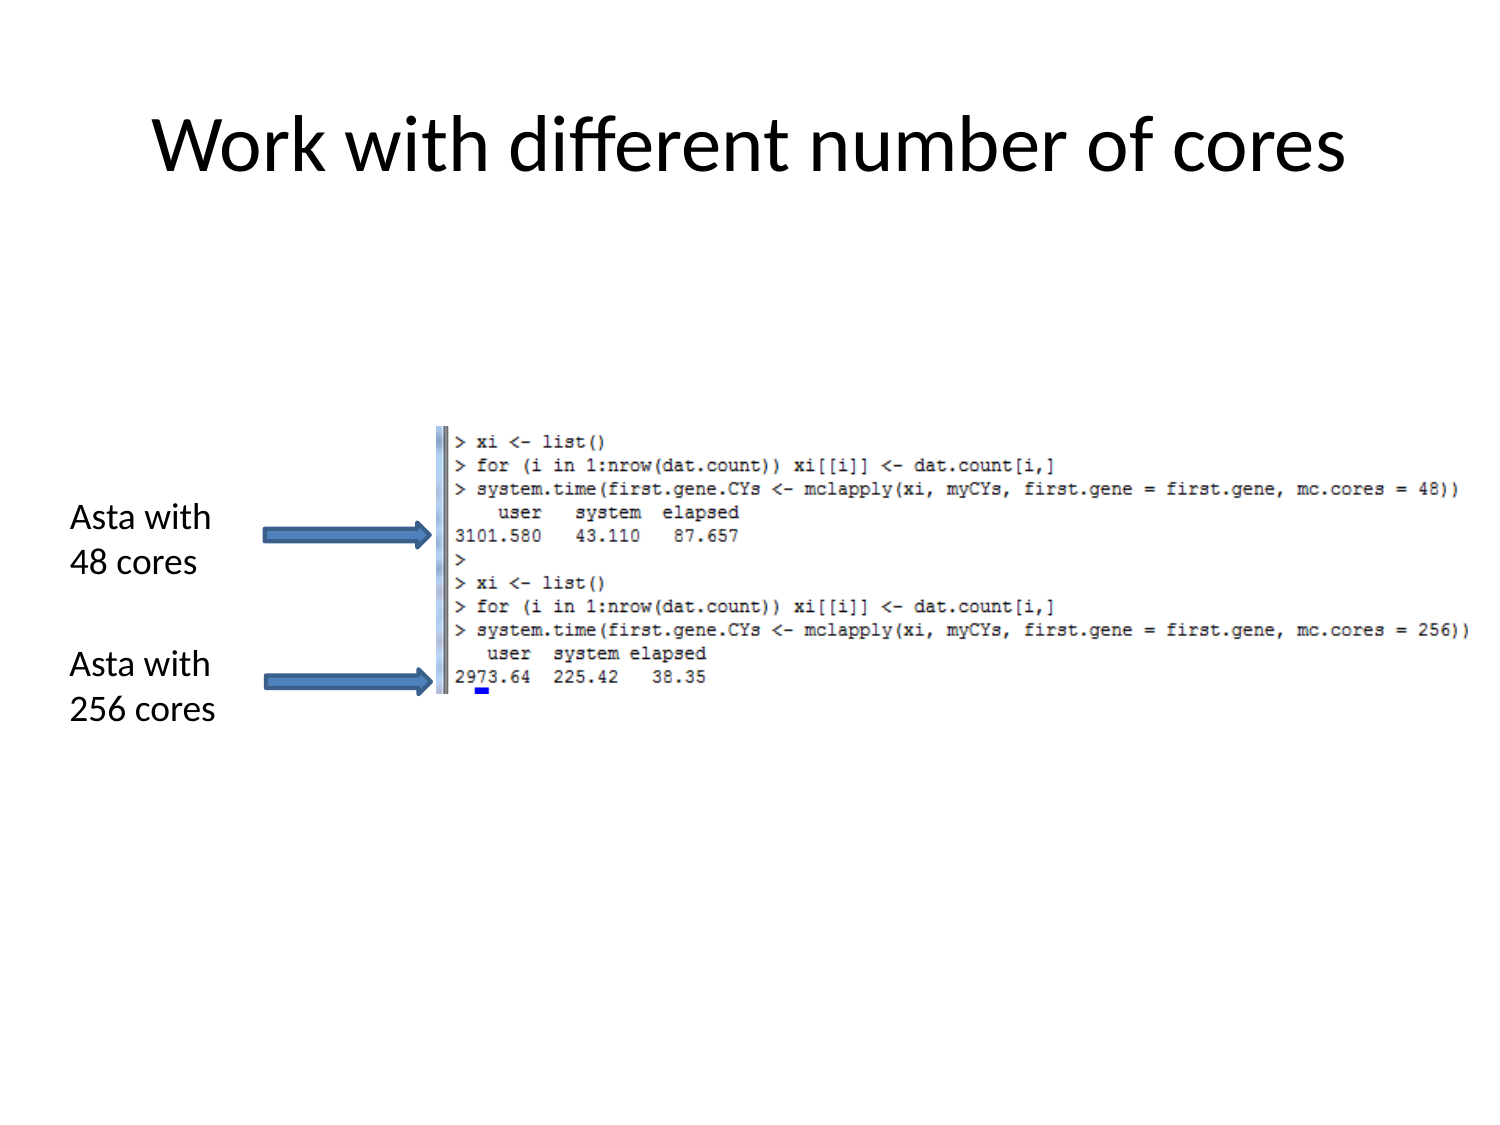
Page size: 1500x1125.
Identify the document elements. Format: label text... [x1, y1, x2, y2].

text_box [53, 425, 1479, 738]
title Work with different number of cores [75, 45, 1425, 233]
